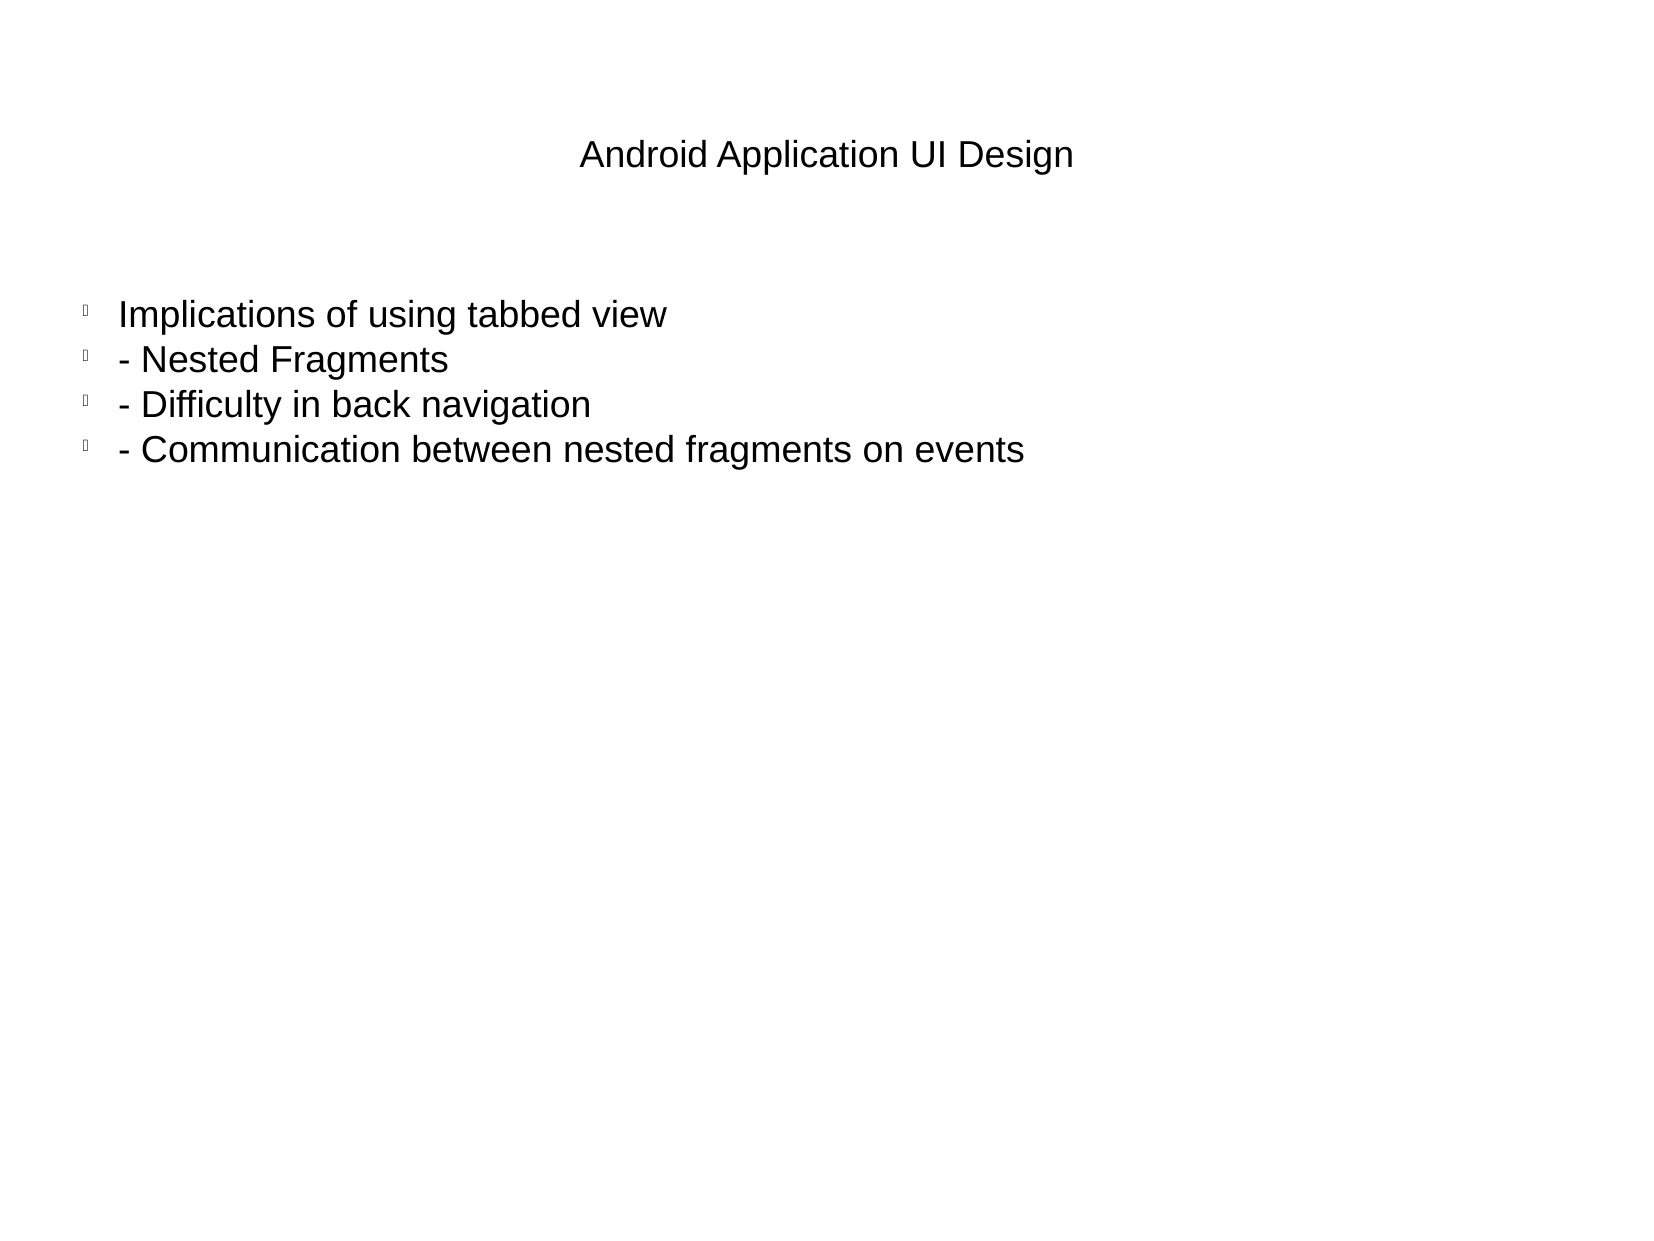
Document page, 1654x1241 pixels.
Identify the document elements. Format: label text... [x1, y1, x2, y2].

text_box Android Application UI Design [82, 49, 1571, 257]
text_box Implications of using tabbed view - Nested Fragments - Difficulty in back navigation - Communication between nested fragments on events [82, 290, 809, 1010]
